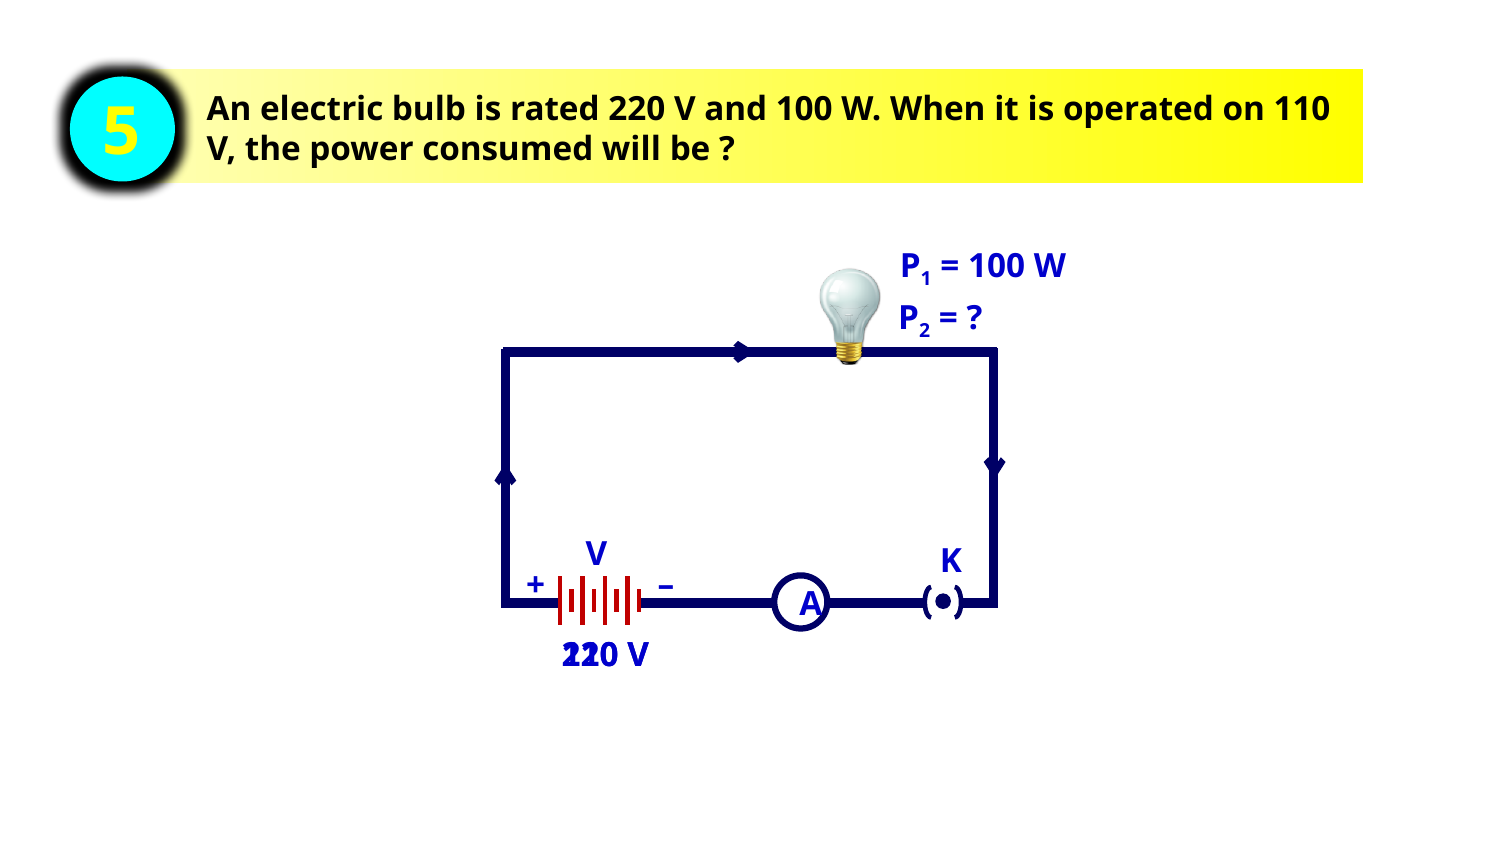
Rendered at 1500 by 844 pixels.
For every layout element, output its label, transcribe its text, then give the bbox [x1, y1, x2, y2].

text_box P1 = 100 W [884, 236, 1125, 297]
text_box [501, 347, 998, 630]
picture [795, 267, 903, 365]
text_box P2 = ? [907, 288, 1124, 350]
text_box 110 V [543, 638, 667, 681]
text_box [126, 68, 1367, 185]
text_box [69, 76, 176, 182]
